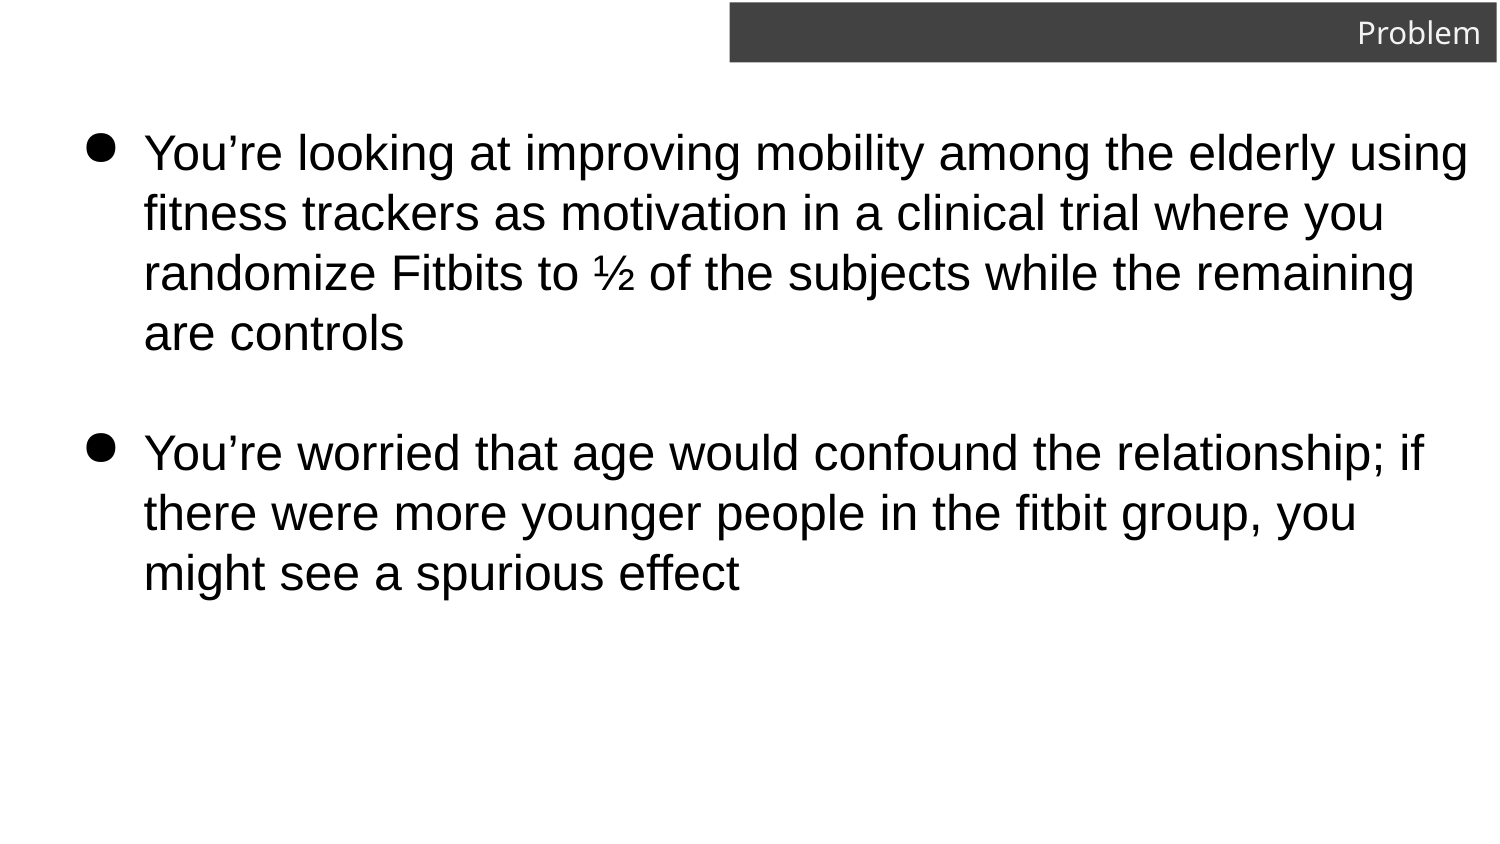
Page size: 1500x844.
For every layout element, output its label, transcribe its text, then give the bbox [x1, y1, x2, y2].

text_box You’re looking at improving mobility among the elderly using fitness trackers as motivation in a clinical trial where you randomize Fitbits to ½ of the subjects while the remaining are controls You’re worried that age would confound the relationship; if there were more younger people in the fitbit group, you might see a spurious effect [53, 105, 1485, 815]
title Problem [729, 2, 1497, 63]
